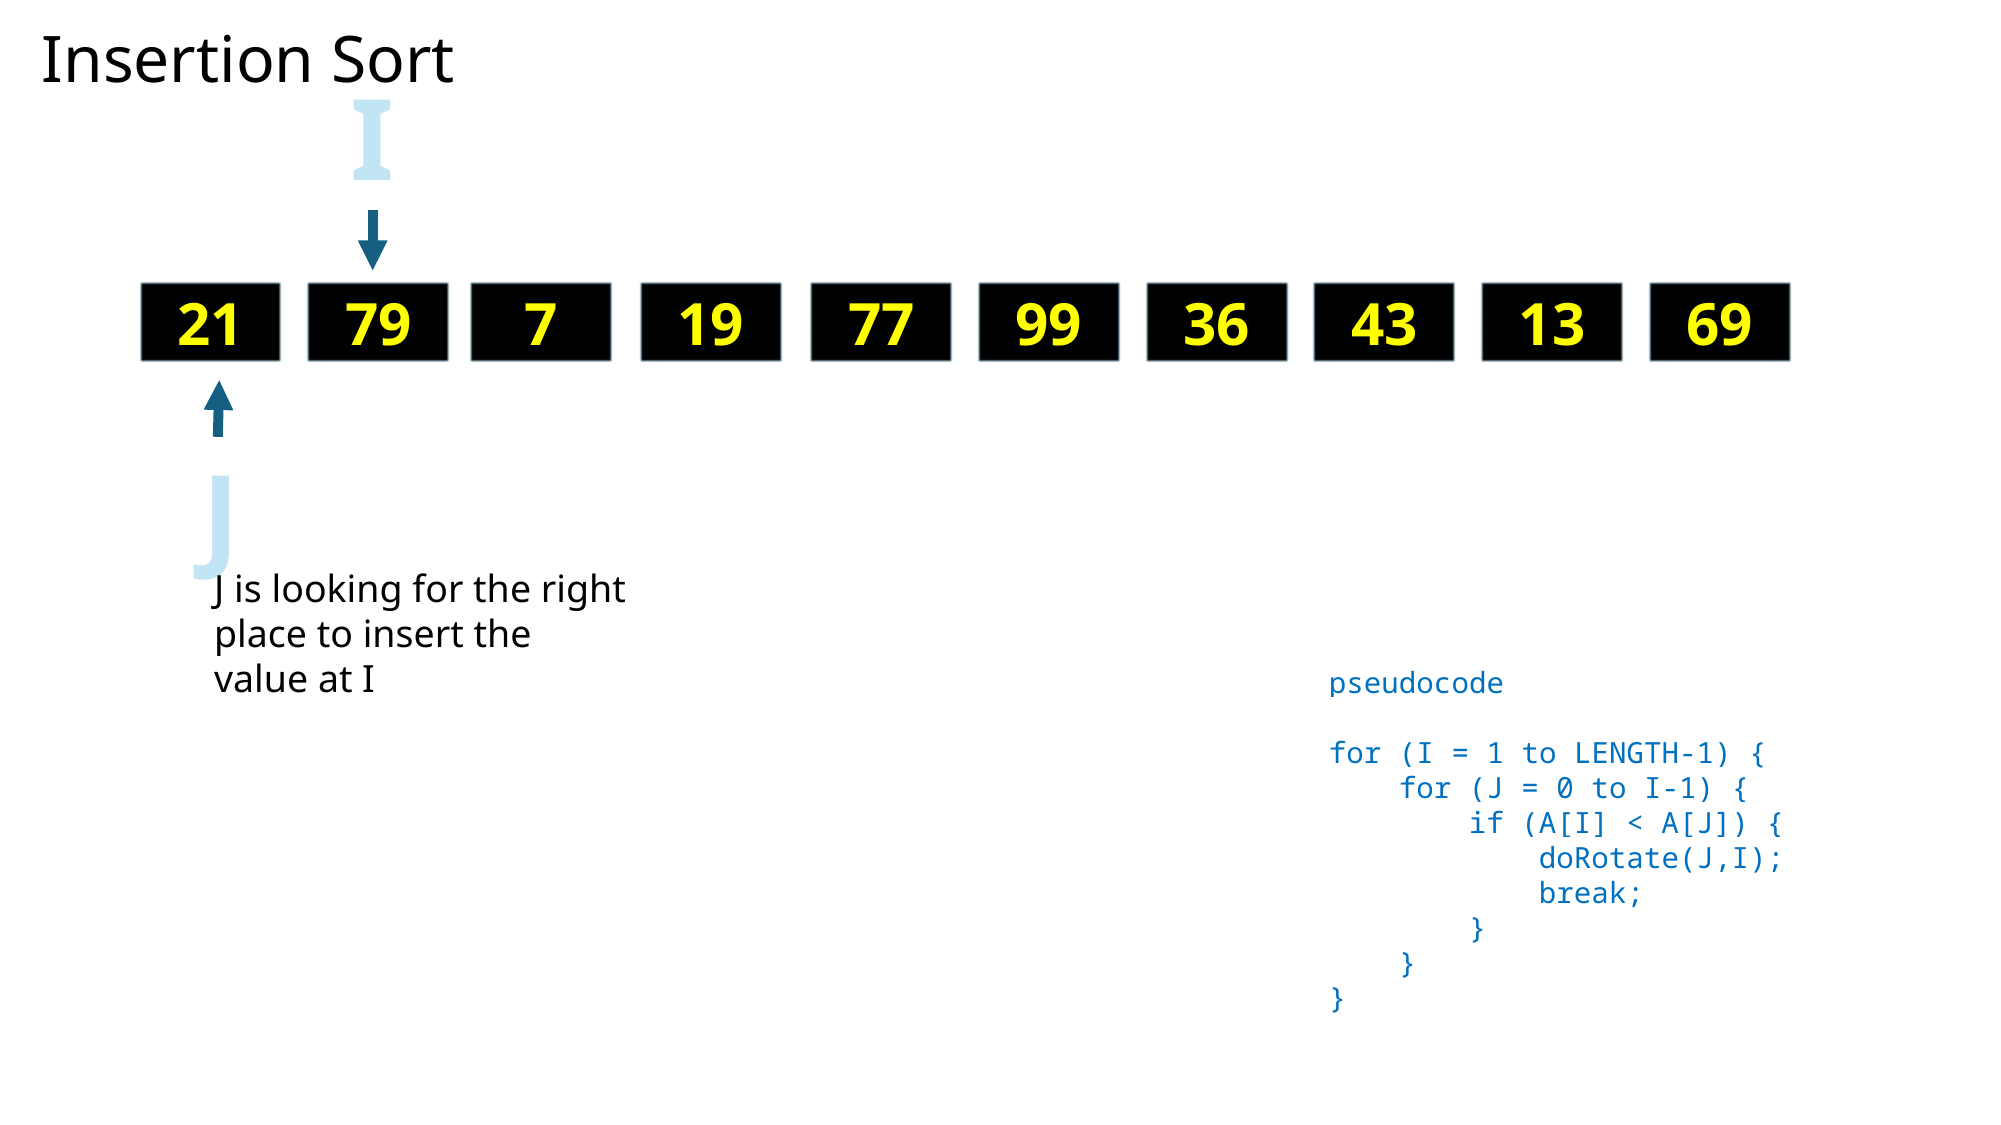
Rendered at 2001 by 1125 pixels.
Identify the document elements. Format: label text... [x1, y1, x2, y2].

text_box 21 [143, 285, 279, 359]
text_box 69 [1652, 285, 1789, 359]
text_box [186, 379, 249, 589]
text_box 13 [1484, 285, 1621, 359]
title Insertion Sort [26, 19, 677, 105]
text_box 99 [981, 285, 1118, 359]
text_box 36 [1149, 285, 1286, 359]
text_box 43 [1316, 285, 1453, 359]
text_box 19 [643, 285, 780, 359]
text_box J is looking for the right place to insert the value at I [199, 558, 647, 708]
text_box 7 [473, 285, 610, 359]
text_box pseudocode for (I = 1 to LENGTH-1) { for (J = 0 to I-1) { if (A[I] < A[J]) { doRotate(J,I); break; } } } [1314, 656, 2000, 1067]
text_box 77 [813, 285, 950, 359]
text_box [340, 59, 405, 271]
text_box 79 [310, 285, 447, 359]
